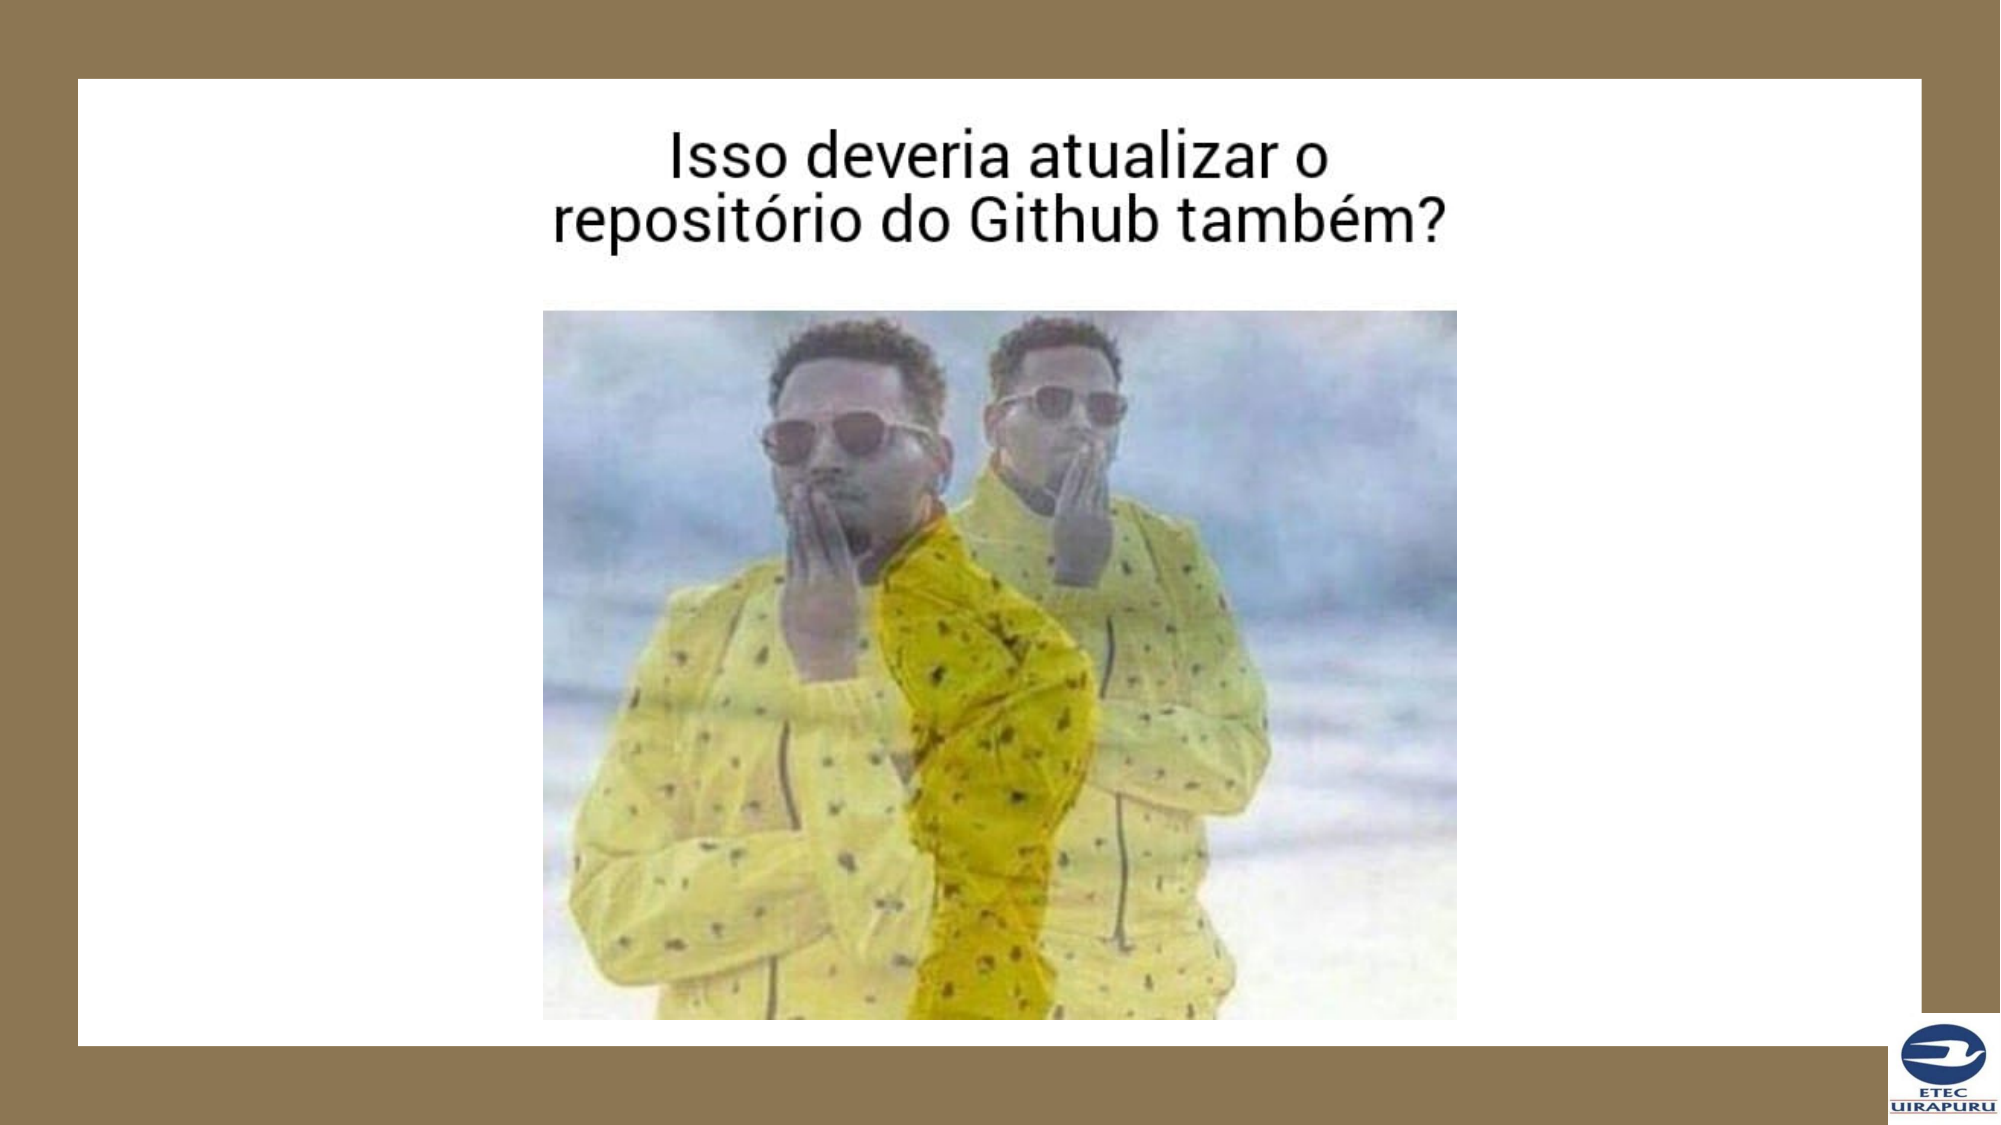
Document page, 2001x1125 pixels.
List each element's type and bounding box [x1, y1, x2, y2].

picture [542, 104, 1458, 1020]
text_box [77, 77, 1923, 1048]
picture [1888, 1012, 2000, 1125]
text_box [0, 0, 2000, 1125]
